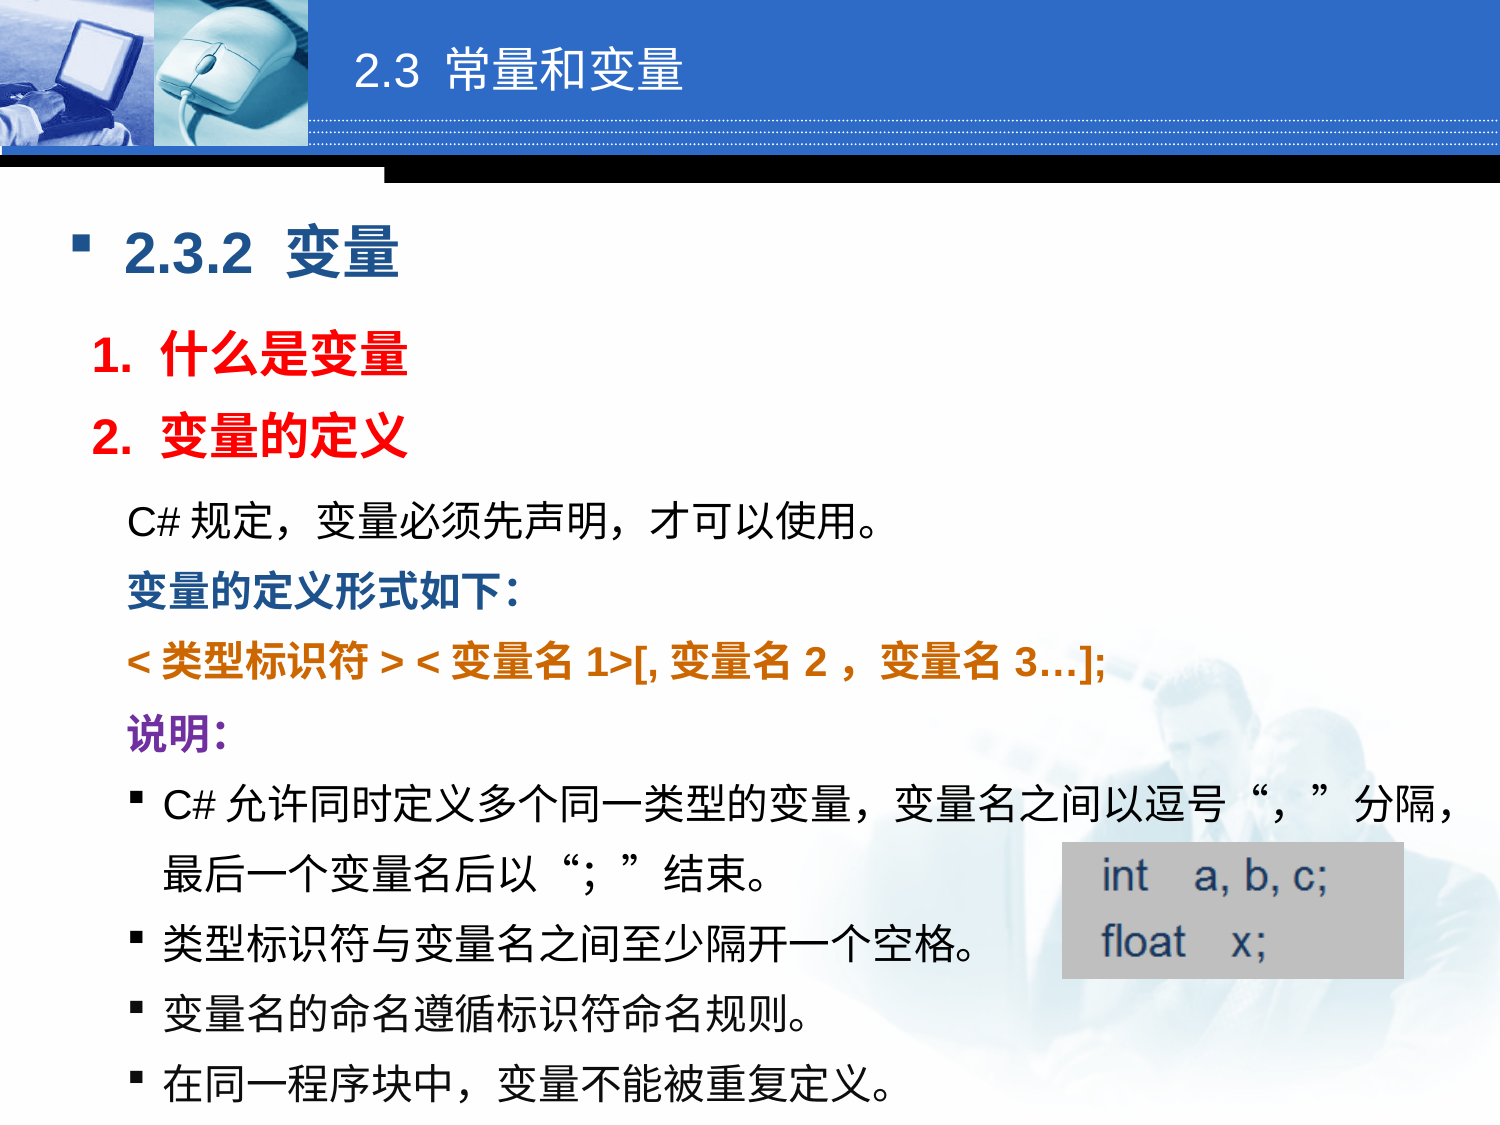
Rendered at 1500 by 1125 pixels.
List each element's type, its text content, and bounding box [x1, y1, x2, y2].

picture [0, 0, 308, 155]
text_box C#规定，变量必须先声明，才可以使用。 变量的定义形式如下： <类型标识符> <变量名1>[,变量名2，变量名3…]; [112, 467, 1463, 680]
text_box 说明： C#允许同时定义多个同一类型的变量，变量名之间以逗号“，”分隔，最后一个变量名后以“；”结束。 类型标识符与变量名之间至少隔开一个空格。 变量名的命名遵循标识符命名规则。 在同一程序块中，变量不能被重复定义。 [112, 680, 1463, 1125]
text_box 2. 变量的定义 [76, 373, 750, 480]
picture [1062, 842, 1404, 980]
text_box 2.3.2 变量 [53, 208, 1404, 315]
title 2.3 常量和变量 [338, 31, 1376, 105]
picture [0, 167, 1500, 1125]
text_box 1. 什么是变量 [76, 315, 750, 373]
